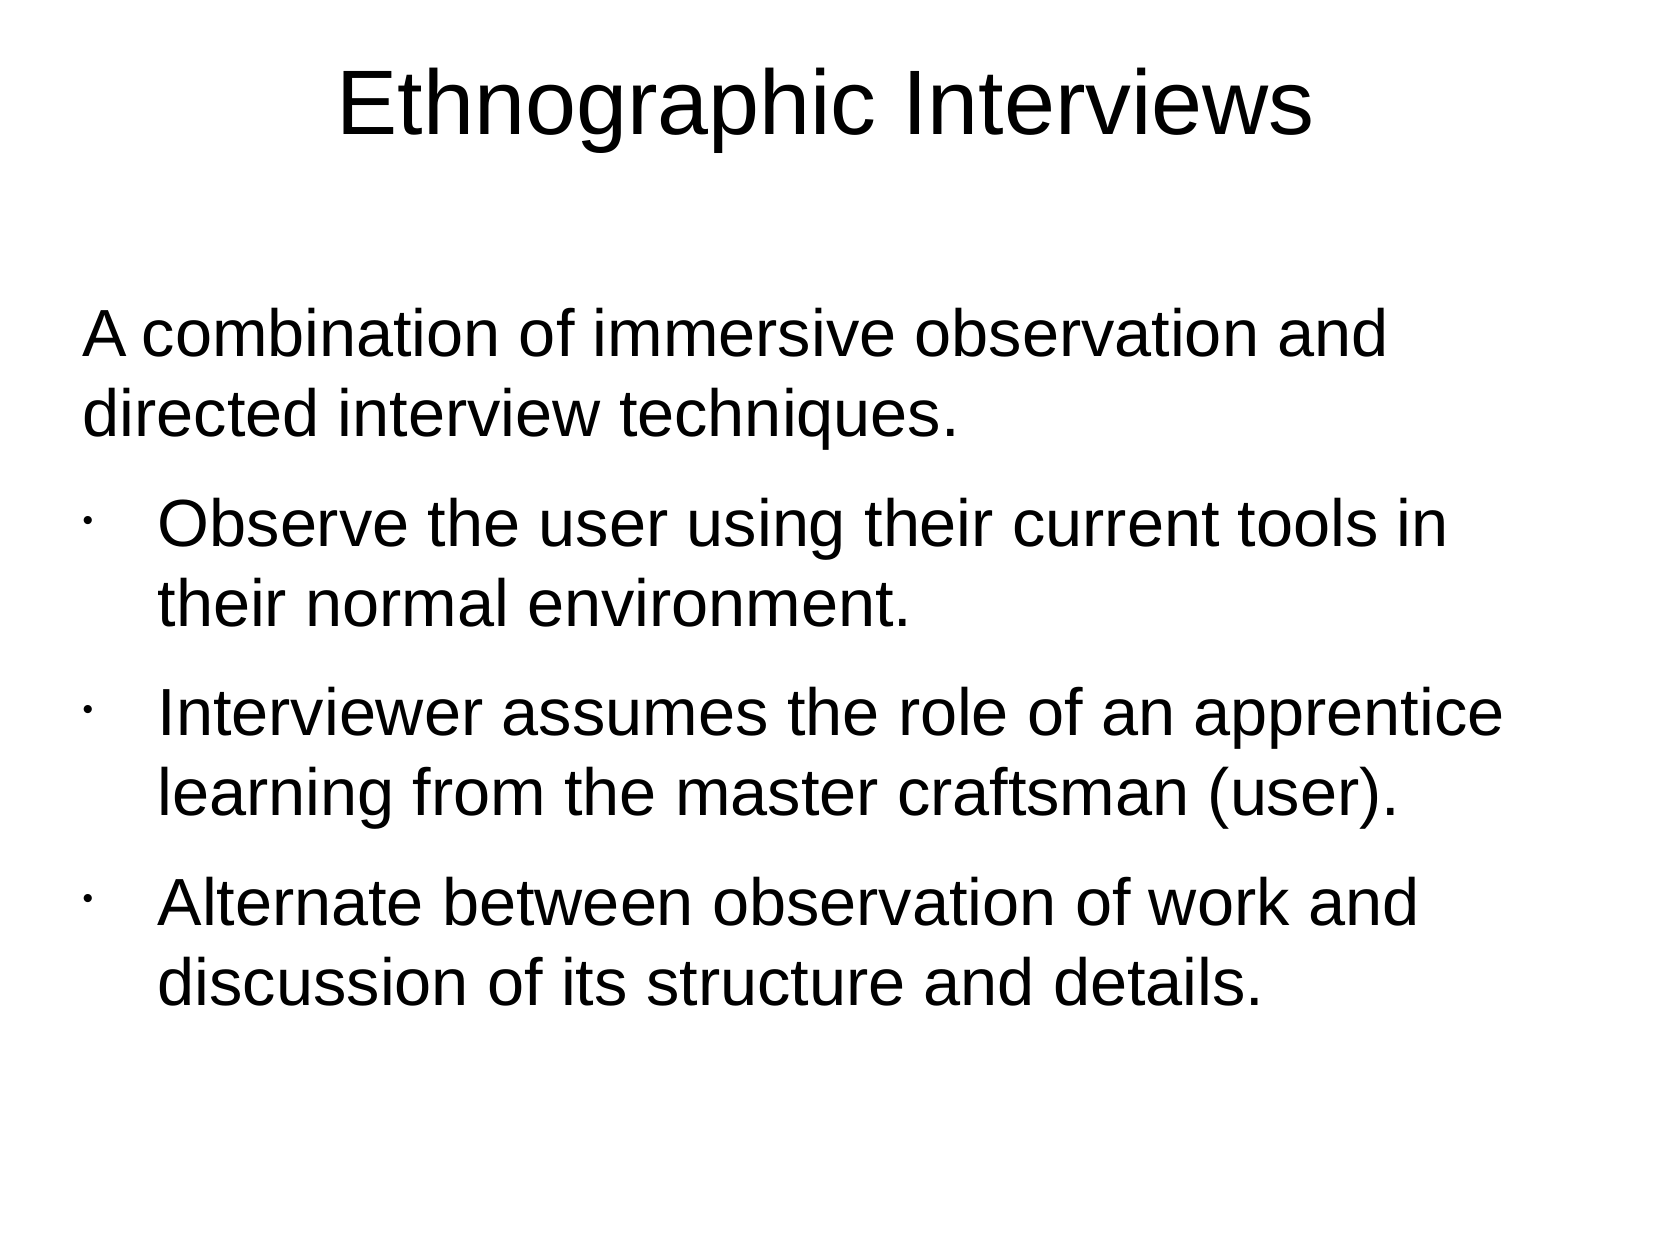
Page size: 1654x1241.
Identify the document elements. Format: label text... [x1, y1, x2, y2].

title Ethnographic Interviews [82, 49, 1571, 257]
list A combination of immersive observation and directed interview techniques. Observe the user using their current tools in their normal environment. Interviewer assumes the role of an apprentice learning from the master craftsman (user). Alternate between observation of work and discussion of its structure and details. [82, 290, 1571, 1109]
